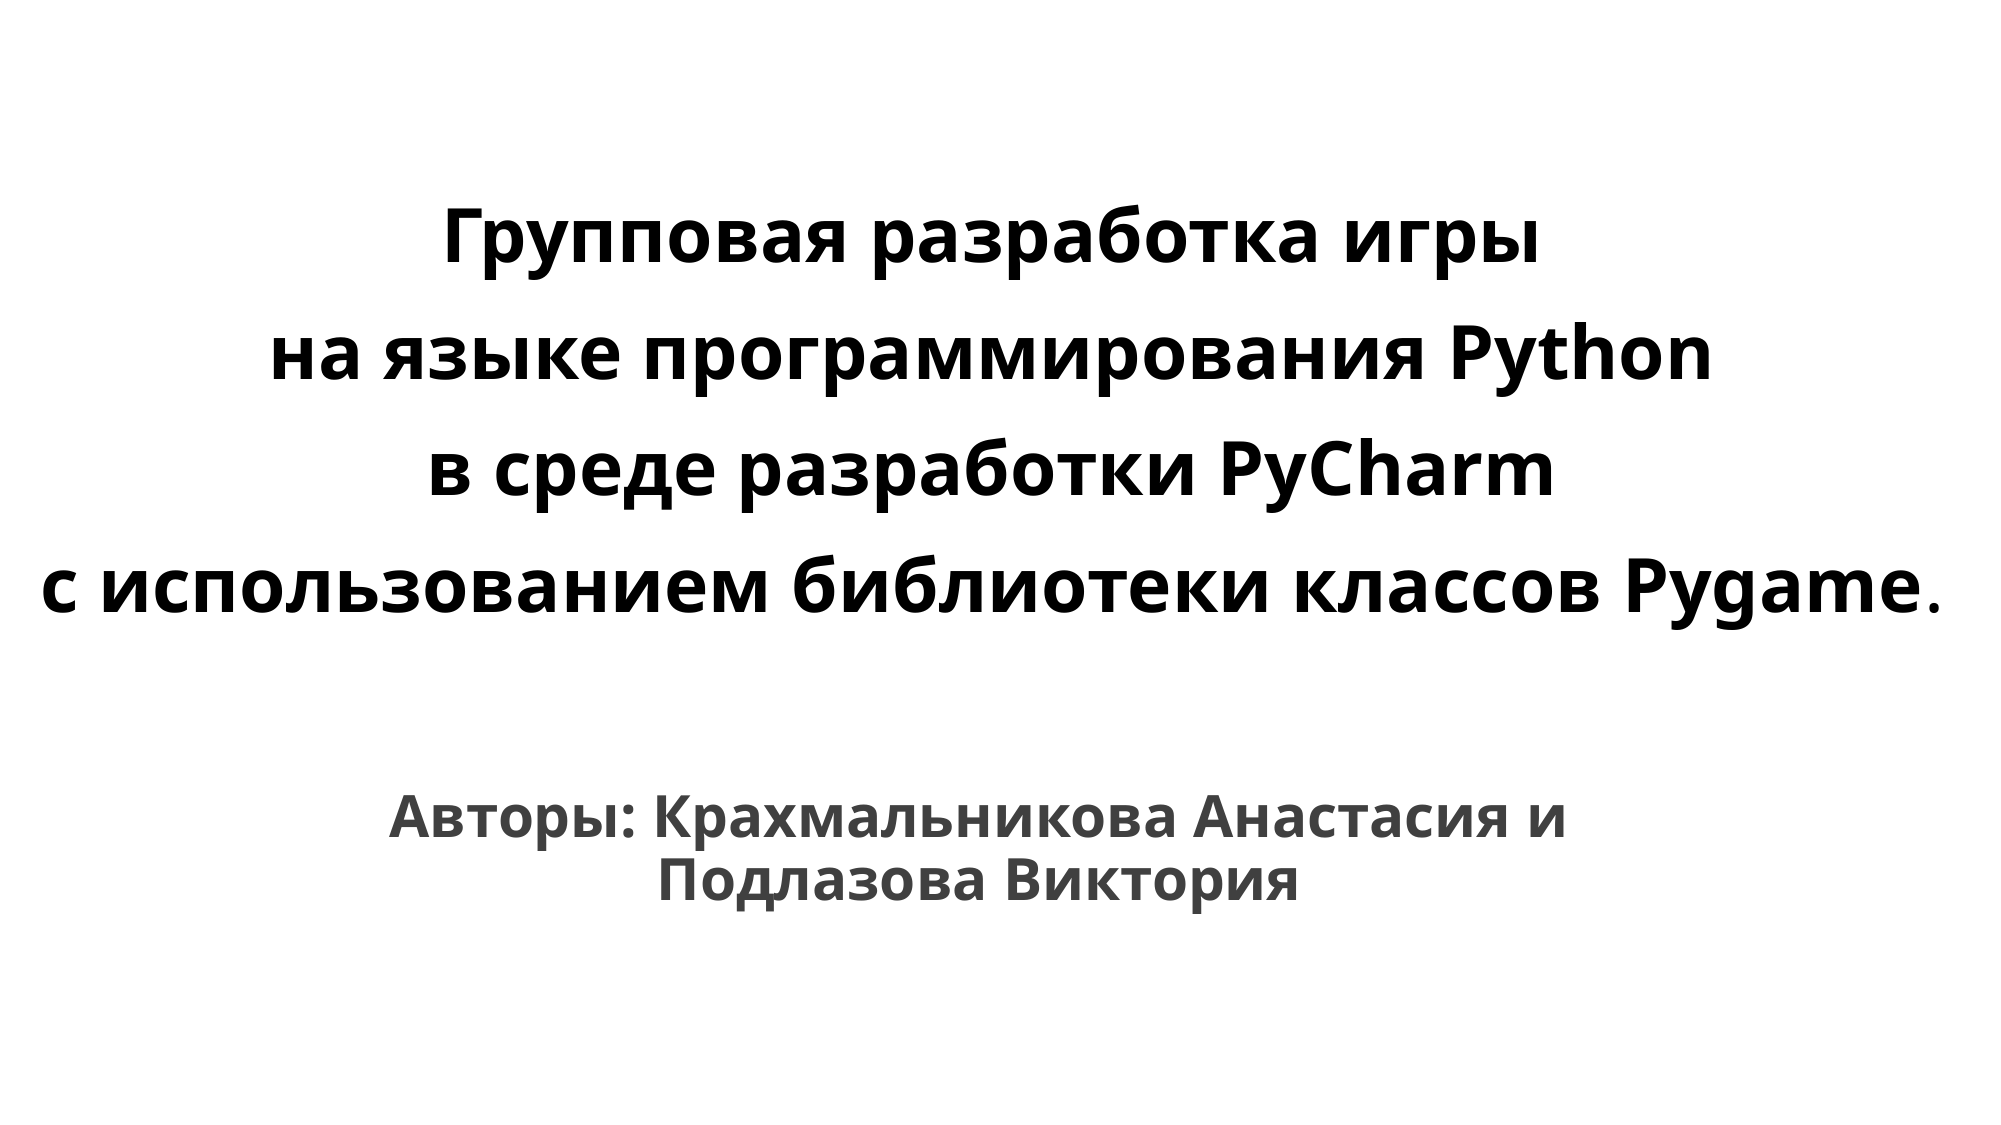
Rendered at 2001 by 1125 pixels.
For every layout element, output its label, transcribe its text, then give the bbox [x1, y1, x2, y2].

title Групповая разработка игры на языке программирования Python в среде разработки PyCharm с использованием библиотеки классов Pygame. [19, 43, 1965, 636]
subtitle Авторы: Крахмальникова Анастасия и Подлазова Виктория [229, 779, 1730, 1003]
